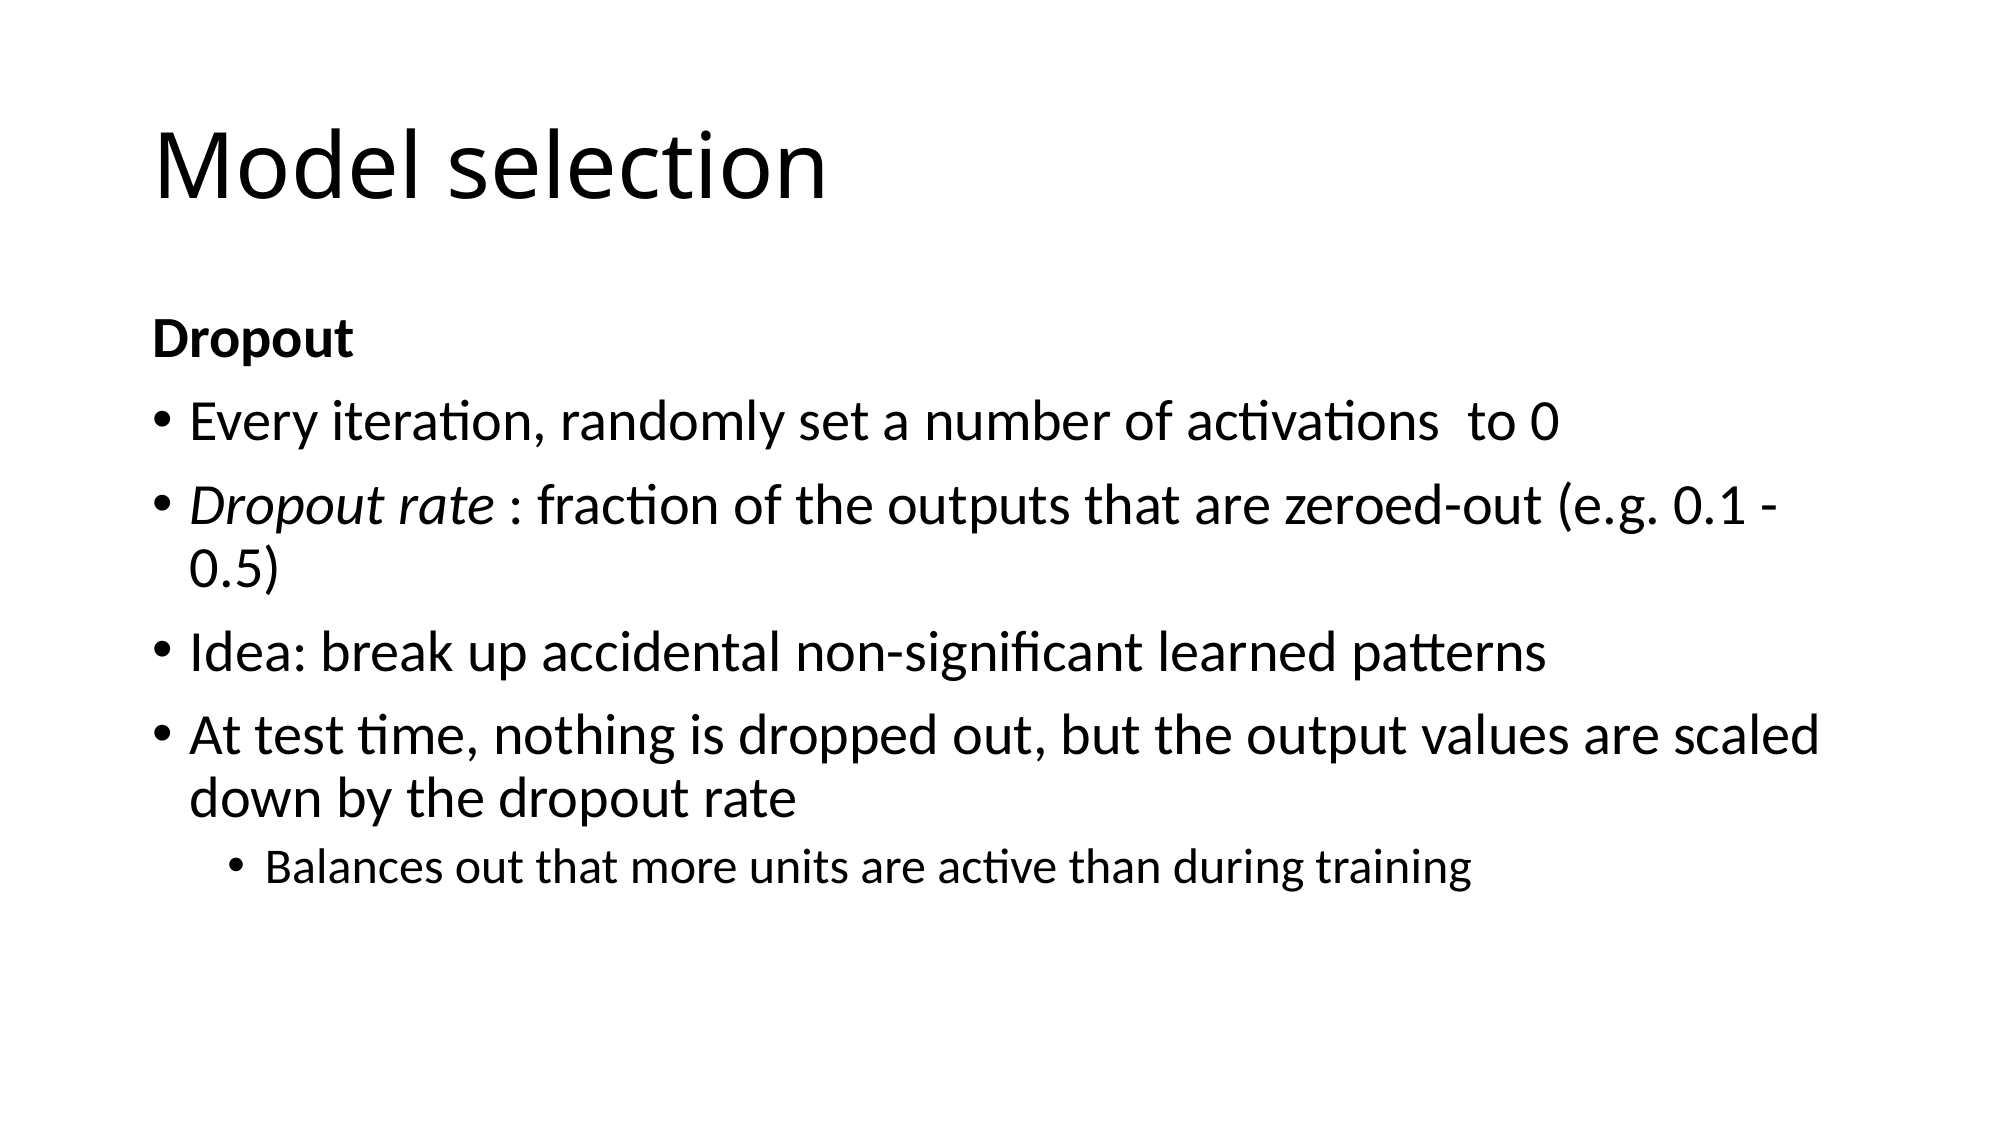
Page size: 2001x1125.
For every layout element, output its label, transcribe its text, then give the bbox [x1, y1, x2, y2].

title Model selection [137, 59, 1863, 278]
